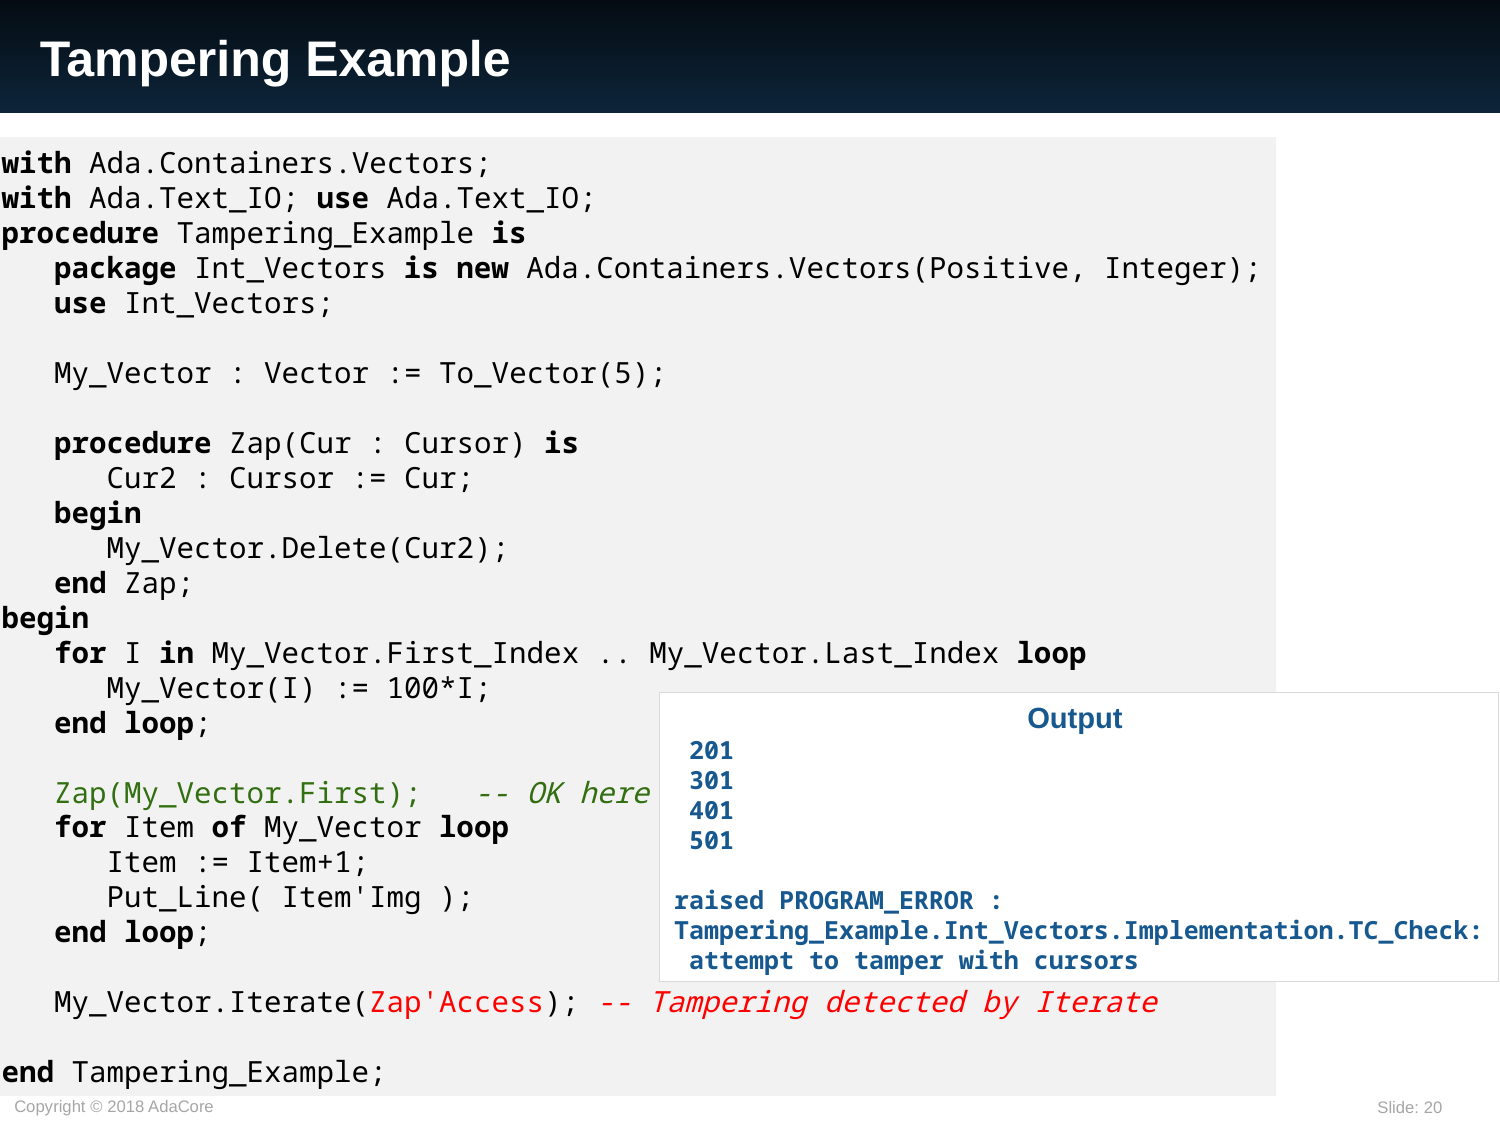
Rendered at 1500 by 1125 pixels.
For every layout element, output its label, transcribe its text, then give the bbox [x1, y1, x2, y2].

title Tampering Example [24, 12, 1338, 100]
text_box Output 201 301 401 501 raised PROGRAM_ERROR : Tampering_Example.Int_Vectors.Implementation.TC_Check: attempt to tamper with cursors [659, 692, 1499, 982]
text_box with Ada.Containers.Vectors; with Ada.Text_IO; use Ada.Text_IO; procedure Tampering_Example is package Int_Vectors is new Ada.Containers.Vectors(Positive, Integer); use Int_Vectors; My_Vector : Vector := To_Vector(5); procedure Zap(Cur : Cursor) is Cur2 : Cursor := Cur; begin My_Vector.Delete(Cur2); end Zap; begin for I in My_Vector.First_Index .. My_Vector.Last_Index loop My_Vector(I) := 100*I; end loop; Zap(My_Vector.First); -- OK here for Item of My_Vector loop Item := Item+1; Put_Line( Item'Img ); end loop; My_Vector.Iterate(Zap'Access); -- Tampering detected by Iterate end Tampering_Example; [0, 137, 1277, 1096]
